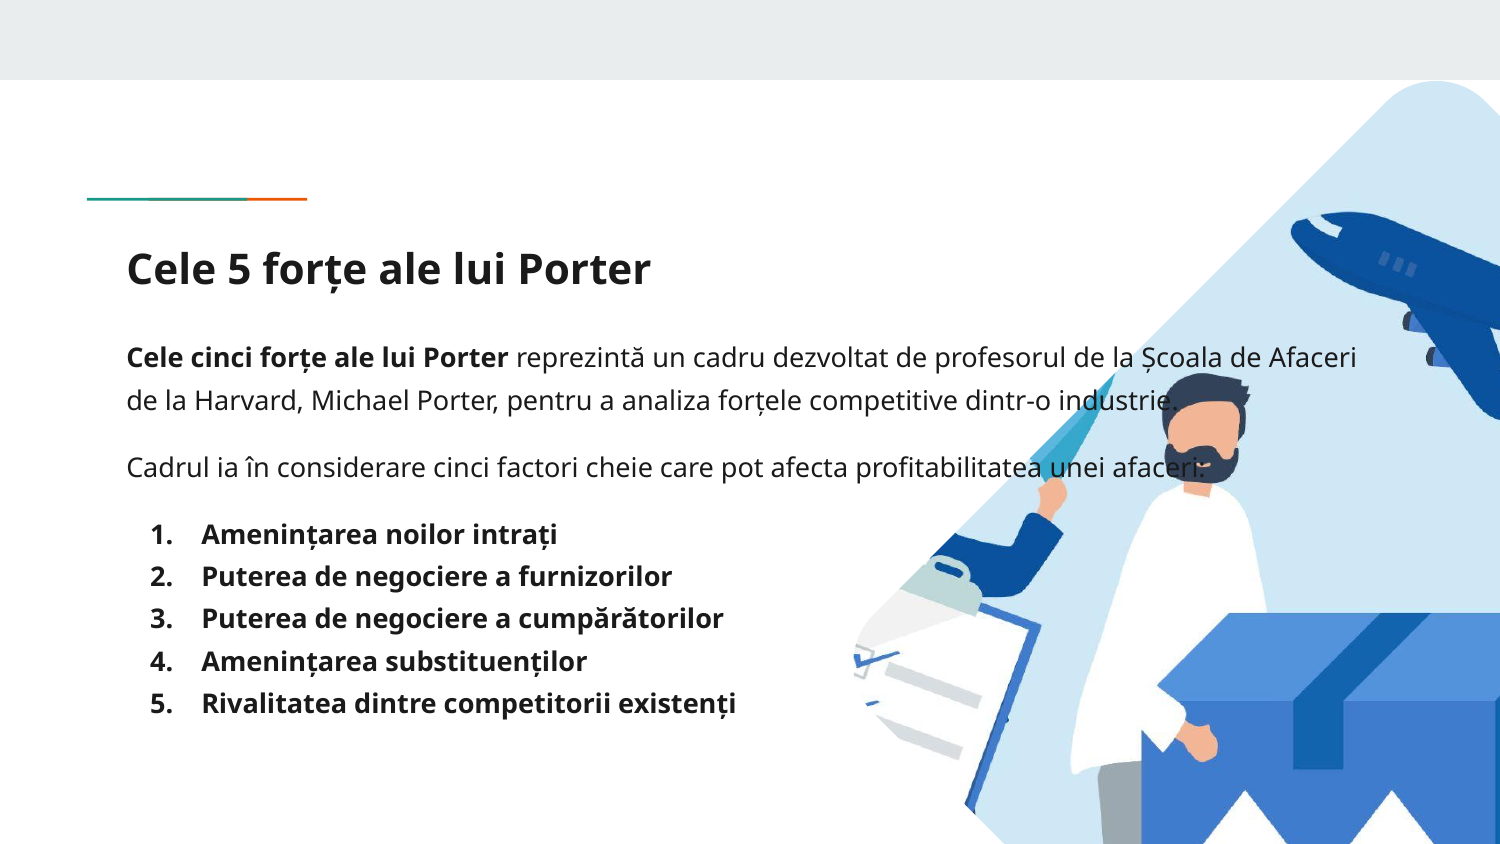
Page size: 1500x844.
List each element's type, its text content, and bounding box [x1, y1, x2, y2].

title Cele 5 forțe ale lui Porter [111, 224, 847, 313]
list Cele cinci forțe ale lui Porter reprezintă un cadru dezvoltat de profesorul de la Școala de Afaceri de la Harvard, Michael Porter, pentru a analiza forțele competitive dintr-o industrie. Cadrul ia în considerare cinci factori cheie care pot afecta profitabilitatea unei afaceri: Amenințarea noilor intrați Puterea de negociere a furnizorilor Puterea de negociere a cumpărătorilor Amenințarea substituenților Rivalitatea dintre competitorii existenți [111, 318, 847, 809]
picture [852, 80, 1500, 844]
